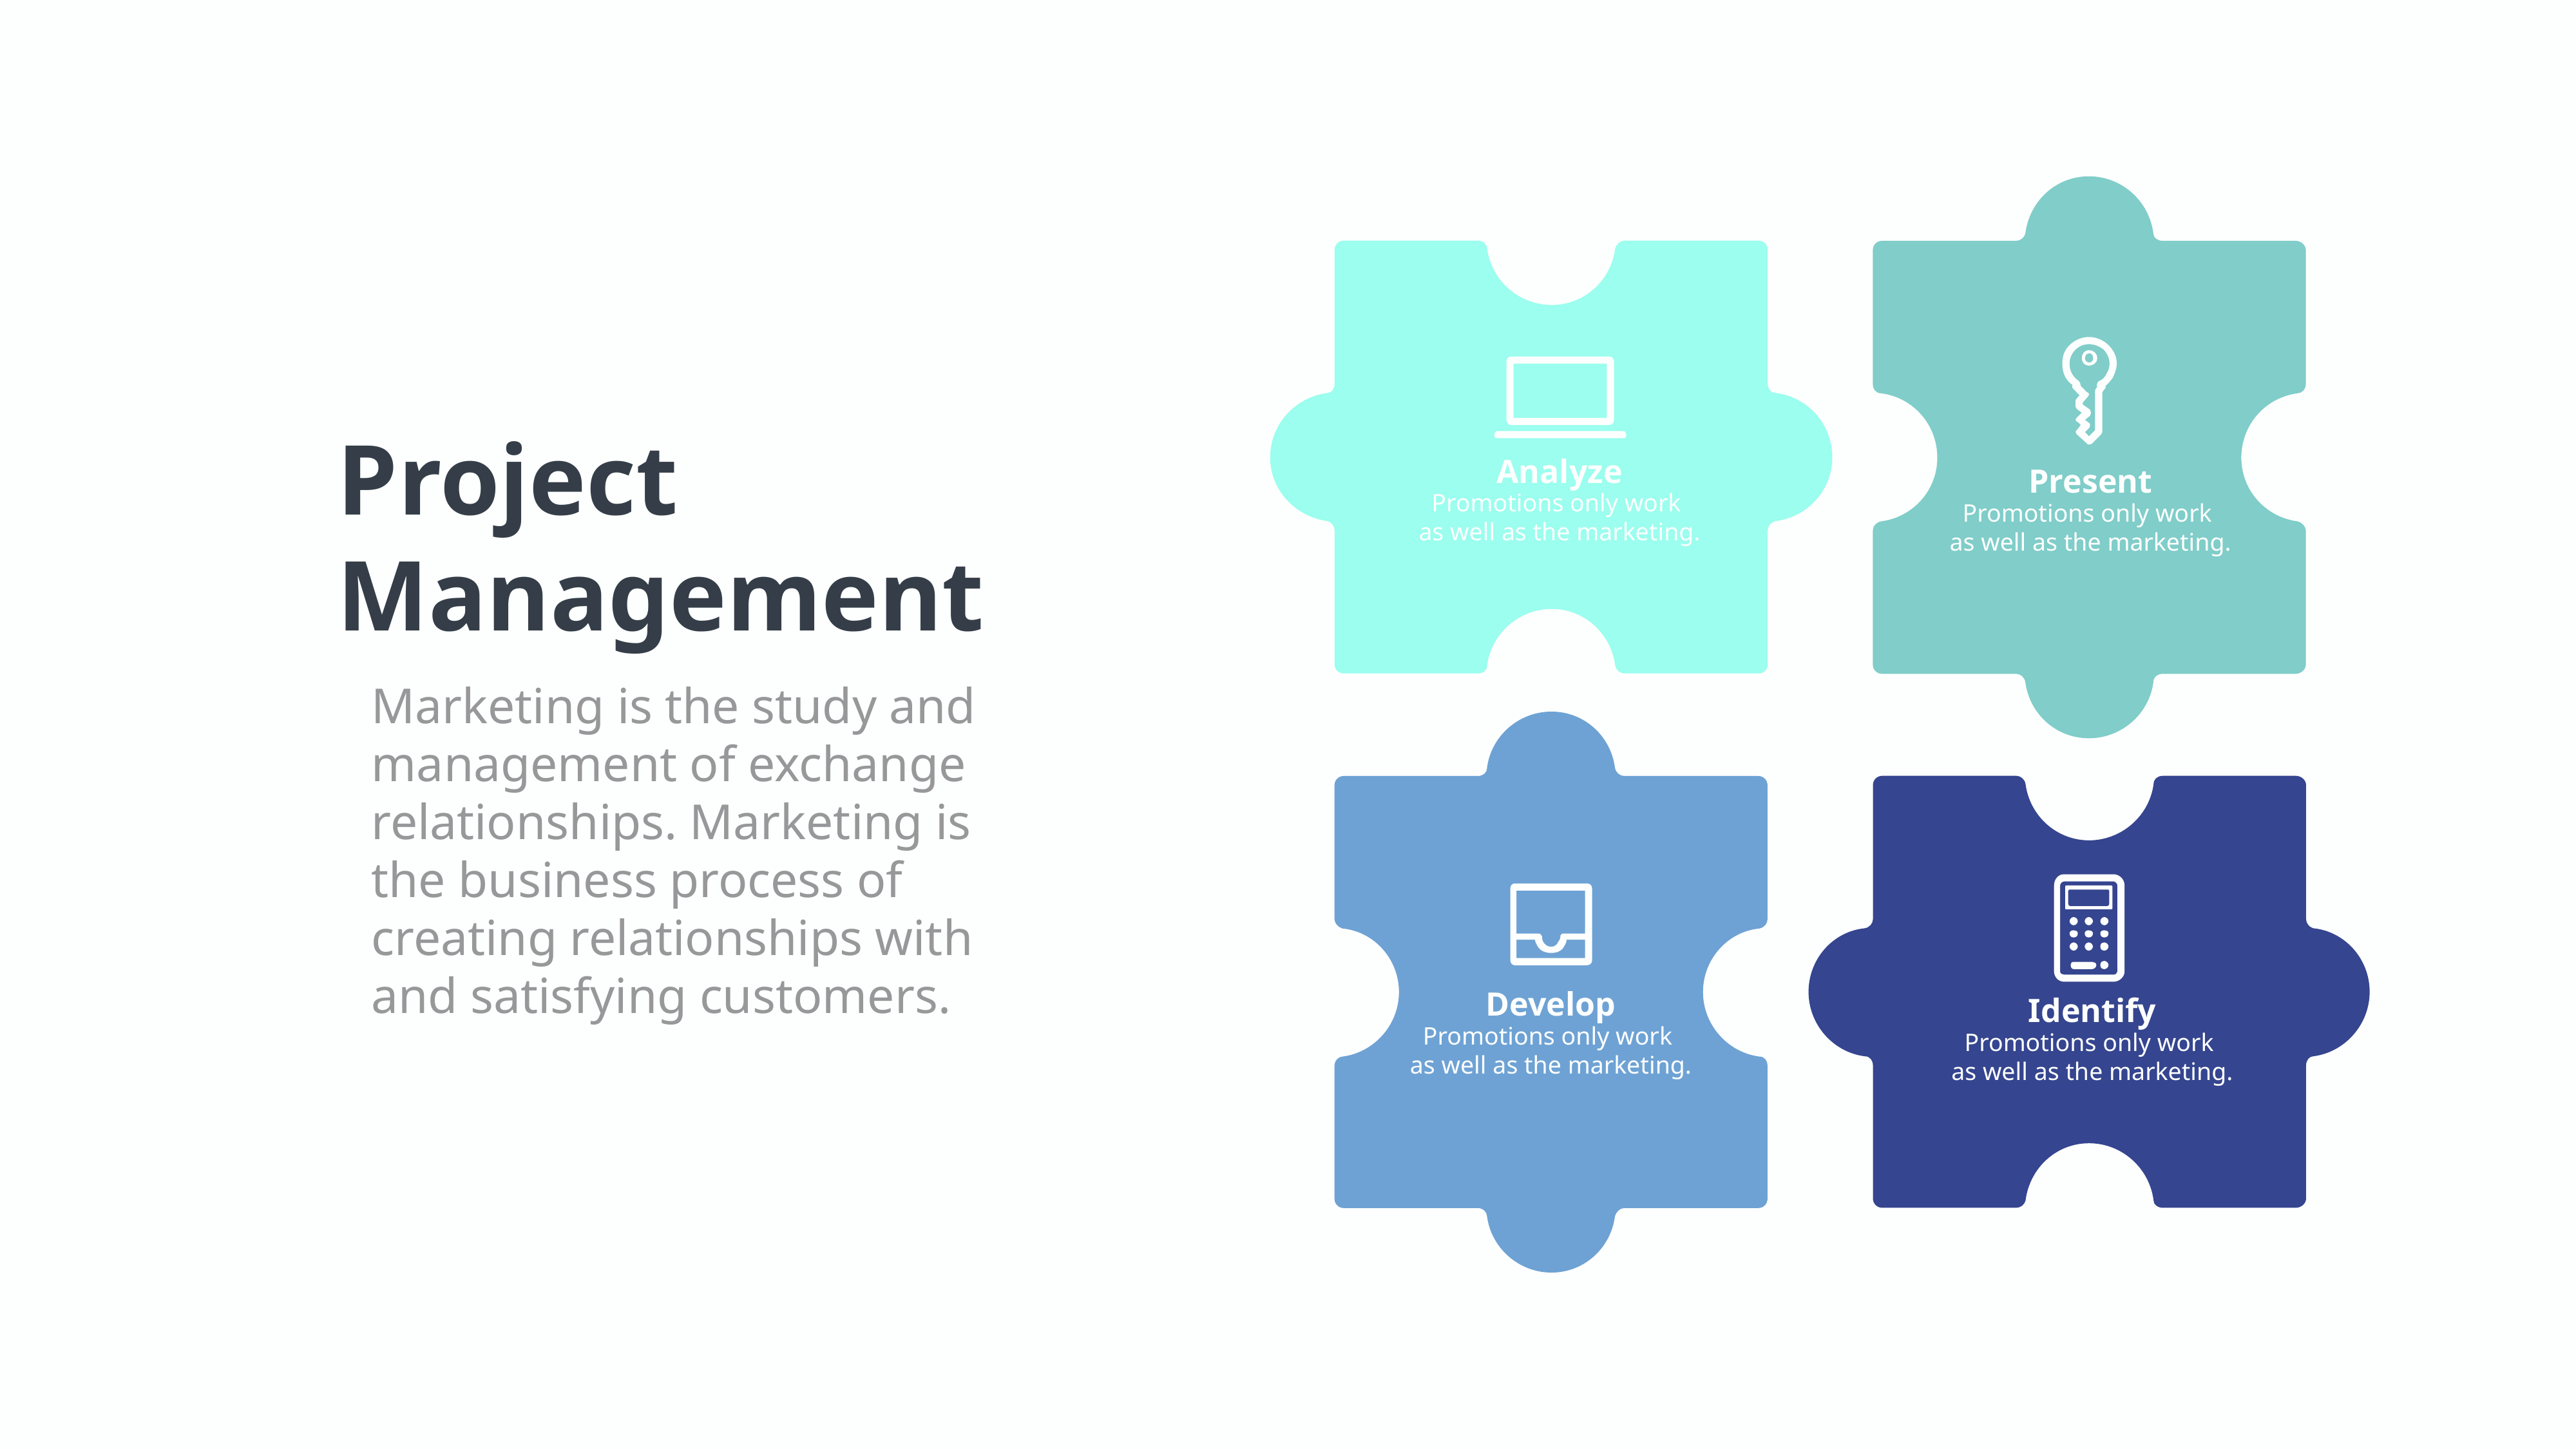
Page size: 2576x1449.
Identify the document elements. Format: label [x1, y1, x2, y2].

text_box [2069, 930, 2078, 938]
text_box [2100, 942, 2109, 951]
text_box [2069, 942, 2078, 951]
text_box [2069, 917, 2078, 925]
text_box [1922, 455, 2259, 620]
text_box [1391, 446, 1728, 610]
text_box [1334, 711, 1768, 979]
text_box [1510, 883, 1592, 965]
text_box [1923, 985, 2261, 1150]
text_box [1808, 775, 2370, 1208]
text_box [1873, 500, 2306, 739]
text_box [1270, 240, 1833, 674]
text_box [2100, 961, 2109, 969]
text_box [1506, 356, 1614, 425]
text_box [2081, 350, 2097, 366]
text_box [2085, 942, 2094, 951]
text_box [2065, 885, 2113, 909]
text_box [1382, 979, 1720, 1143]
text_box [2054, 874, 2125, 982]
text_box [2100, 930, 2109, 938]
text_box [2070, 961, 2097, 969]
text_box [361, 413, 994, 1032]
text_box [1873, 176, 2306, 455]
text_box [1334, 1036, 1768, 1273]
text_box [2062, 337, 2117, 445]
text_box [2085, 930, 2094, 938]
text_box [1494, 431, 1627, 439]
text_box [2100, 917, 2109, 925]
text_box [2085, 917, 2094, 925]
